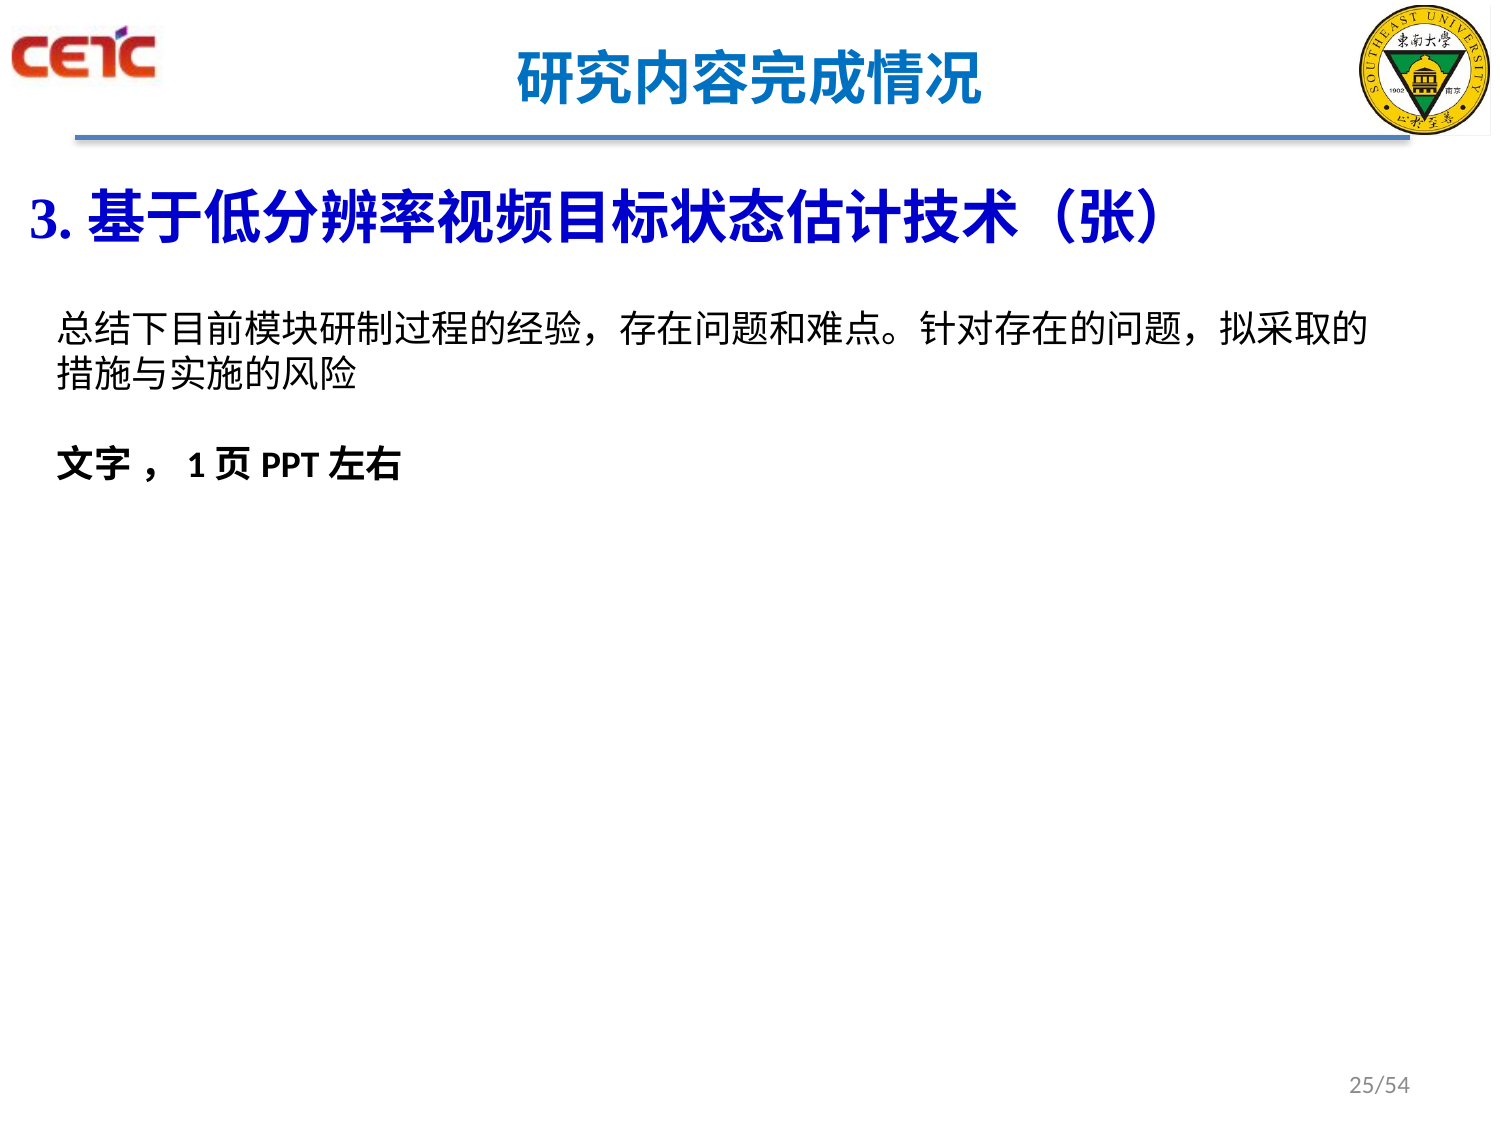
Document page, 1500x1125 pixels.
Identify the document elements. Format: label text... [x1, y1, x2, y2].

slide_number 25/54 [1074, 1065, 1425, 1103]
picture [1359, 5, 1491, 136]
text_box 3.基于低分辨率视频目标状态估计技术（张） [14, 144, 1209, 356]
picture [9, 18, 166, 92]
text_box 总结下目前模块研制过程的经验，存在问题和难点。针对存在的问题，拟采取的措施与实施的风险 文字 ，1页PPT左右 [41, 297, 1411, 537]
title 研究内容完成情况 [75, 29, 1425, 122]
